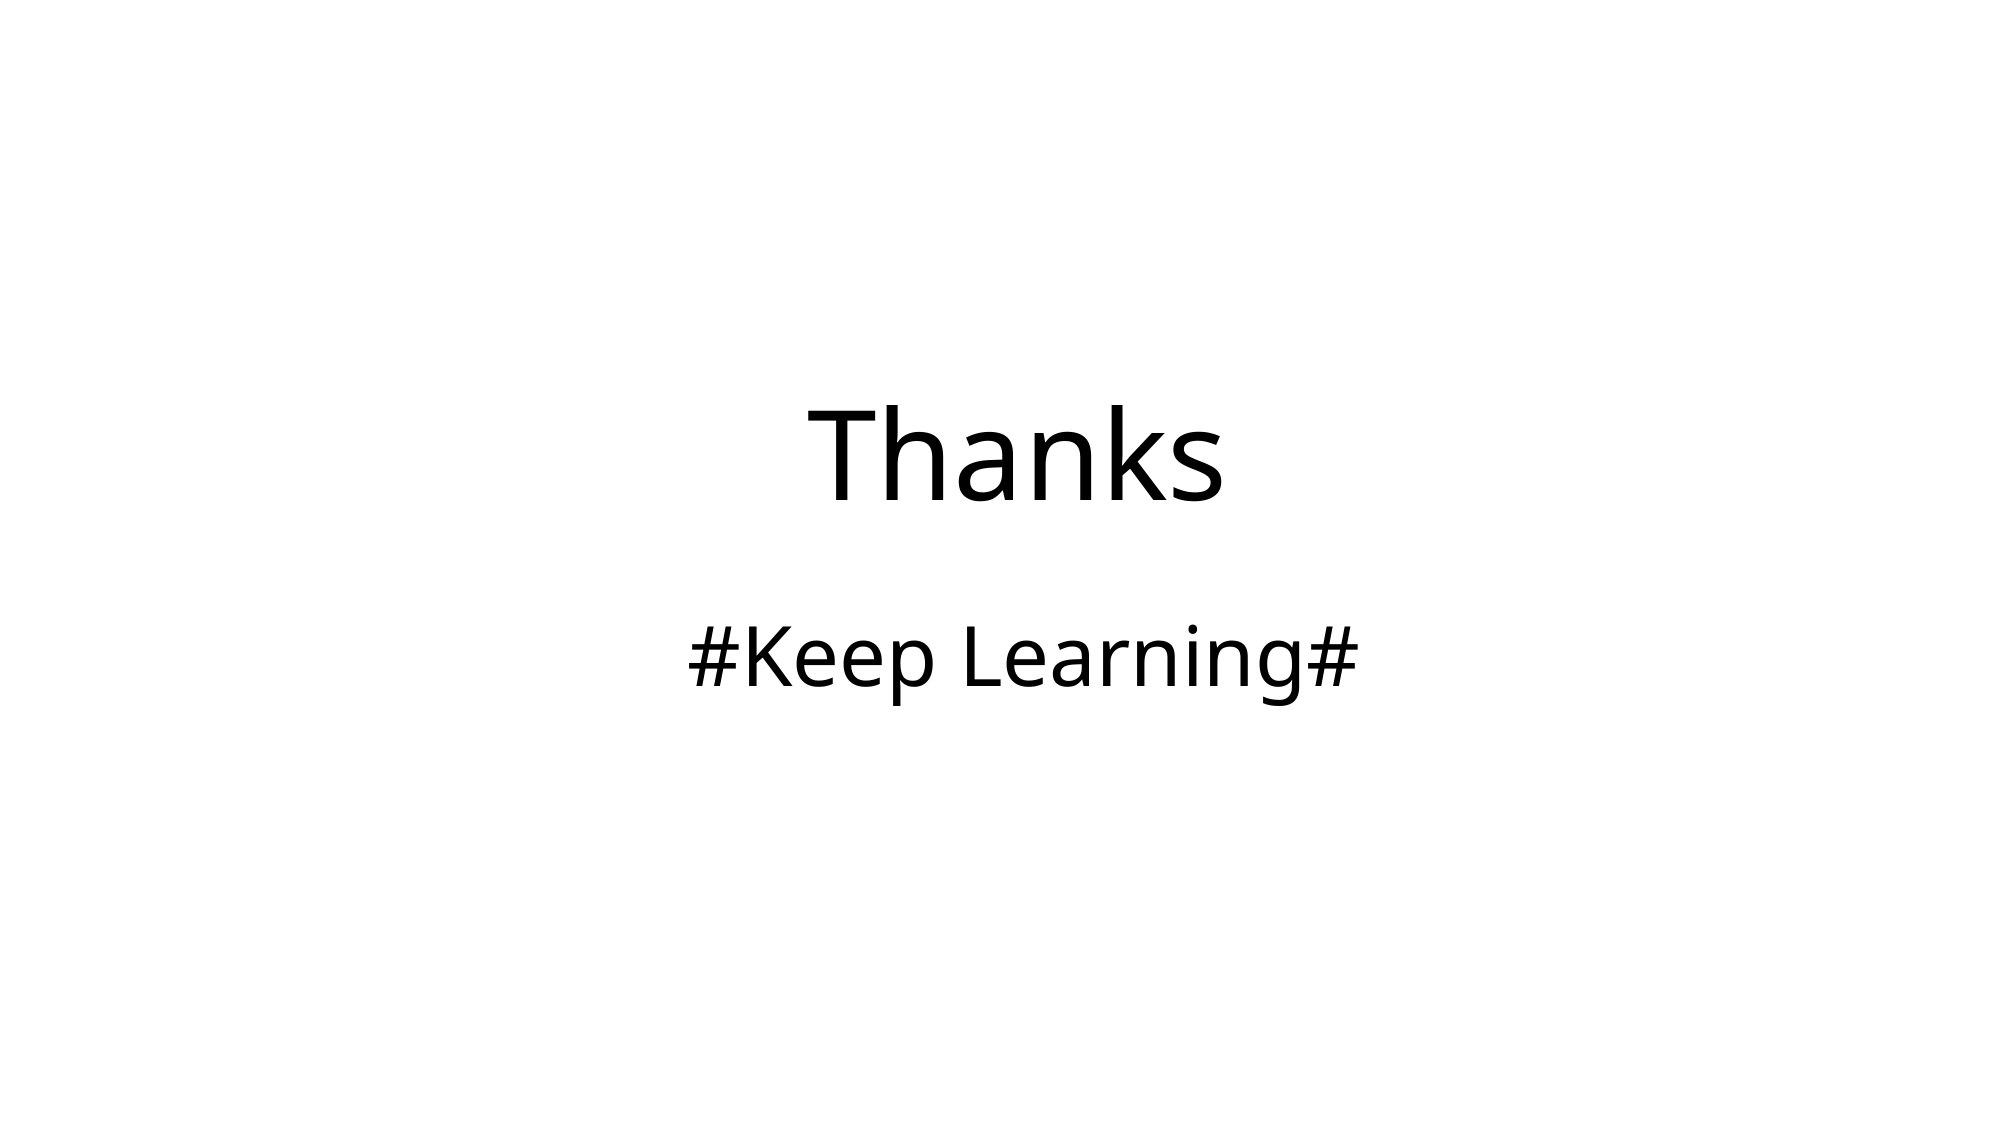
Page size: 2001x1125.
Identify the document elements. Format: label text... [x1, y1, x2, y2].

title Thanks [95, 306, 1940, 536]
subtitle #Keep Learning# [95, 606, 1899, 1080]
